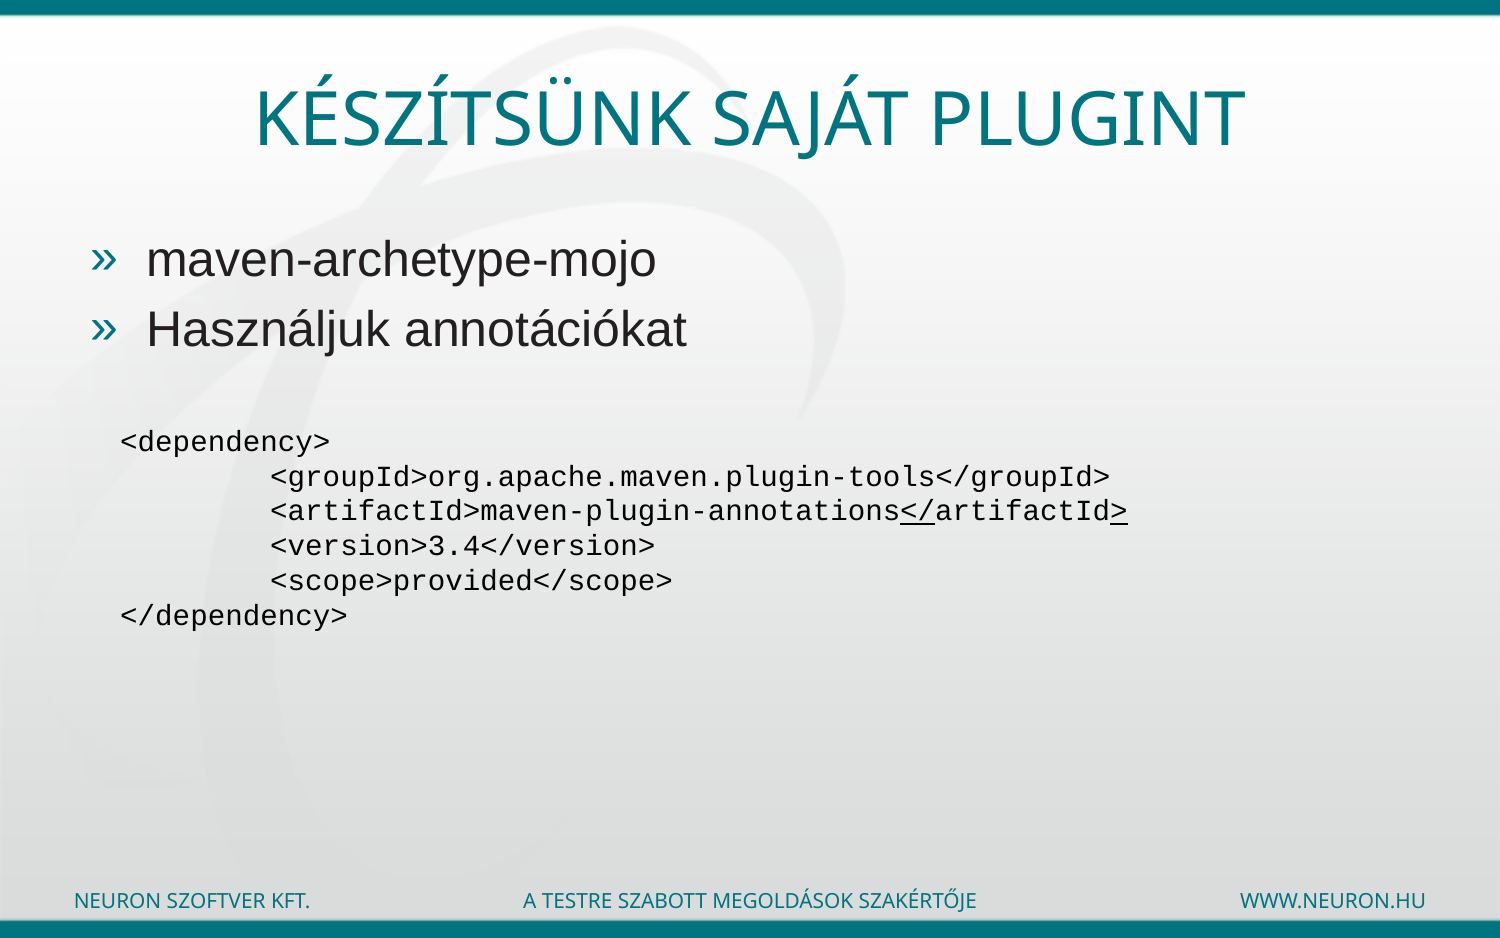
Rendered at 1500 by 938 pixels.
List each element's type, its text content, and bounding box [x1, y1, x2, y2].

text_box <dependency> <groupId>org.apache.maven.plugin-tools</groupId> <artifactId>maven-plugin-annotations</artifactId> <version>3.4</version> <scope>provided</scope> </dependency> [105, 414, 1395, 639]
list maven-archetype-mojo Használjuk annotációkat [75, 218, 1425, 838]
picture [0, 0, 1500, 938]
title Készítsünk saját plugint [75, 37, 1425, 194]
